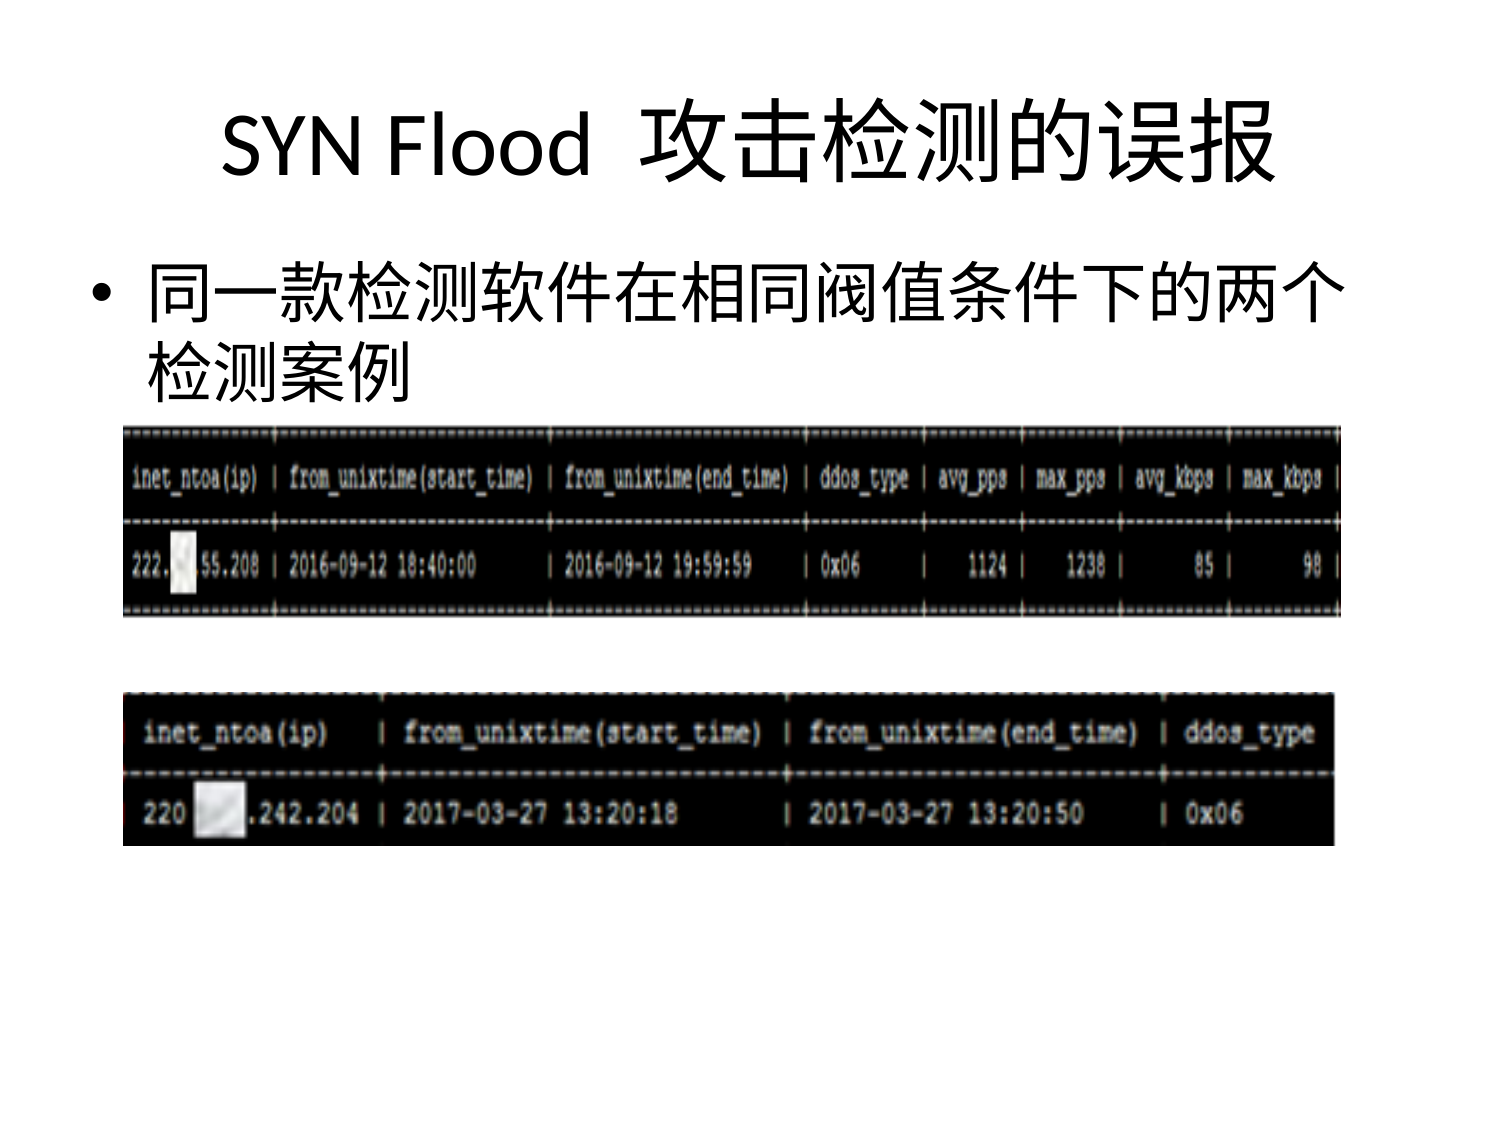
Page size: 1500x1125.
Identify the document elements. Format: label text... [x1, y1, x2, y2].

list 同一款检测软件在相同阀值条件下的两个检测案例 [75, 243, 1425, 1005]
picture [123, 420, 1341, 622]
picture [123, 692, 1341, 847]
title SYN Flood 攻击检测的误报 [75, 45, 1425, 233]
